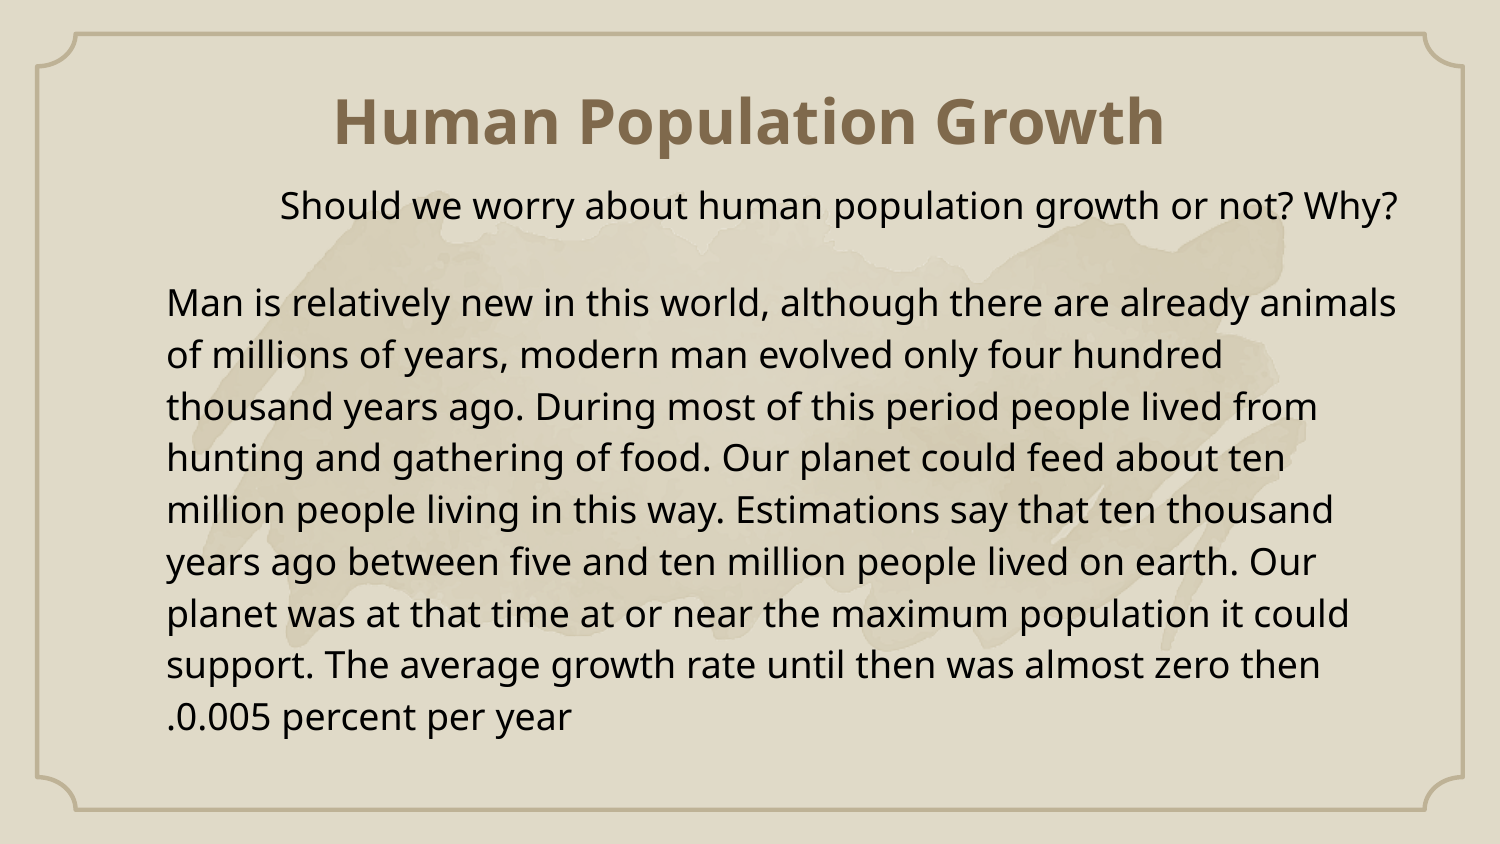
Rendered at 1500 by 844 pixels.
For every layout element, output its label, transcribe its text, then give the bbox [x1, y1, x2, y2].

title Human Population Growth [117, 89, 1383, 150]
subtitle Should we worry about human population growth or not? Why? Man is relatively new in this world, although there are already animals of millions of years, modern man evolved only four hundred thousand years ago. During most of this period people lived from hunting and gathering of food. Our planet could feed about ten million people living in this way. Estimations say that ten thousand years ago between five and ten million people lived on earth. Our planet was at that time at or near the maximum population it could support. The average growth rate until then was almost zero then 0.005 percent per year. [150, 149, 1500, 771]
